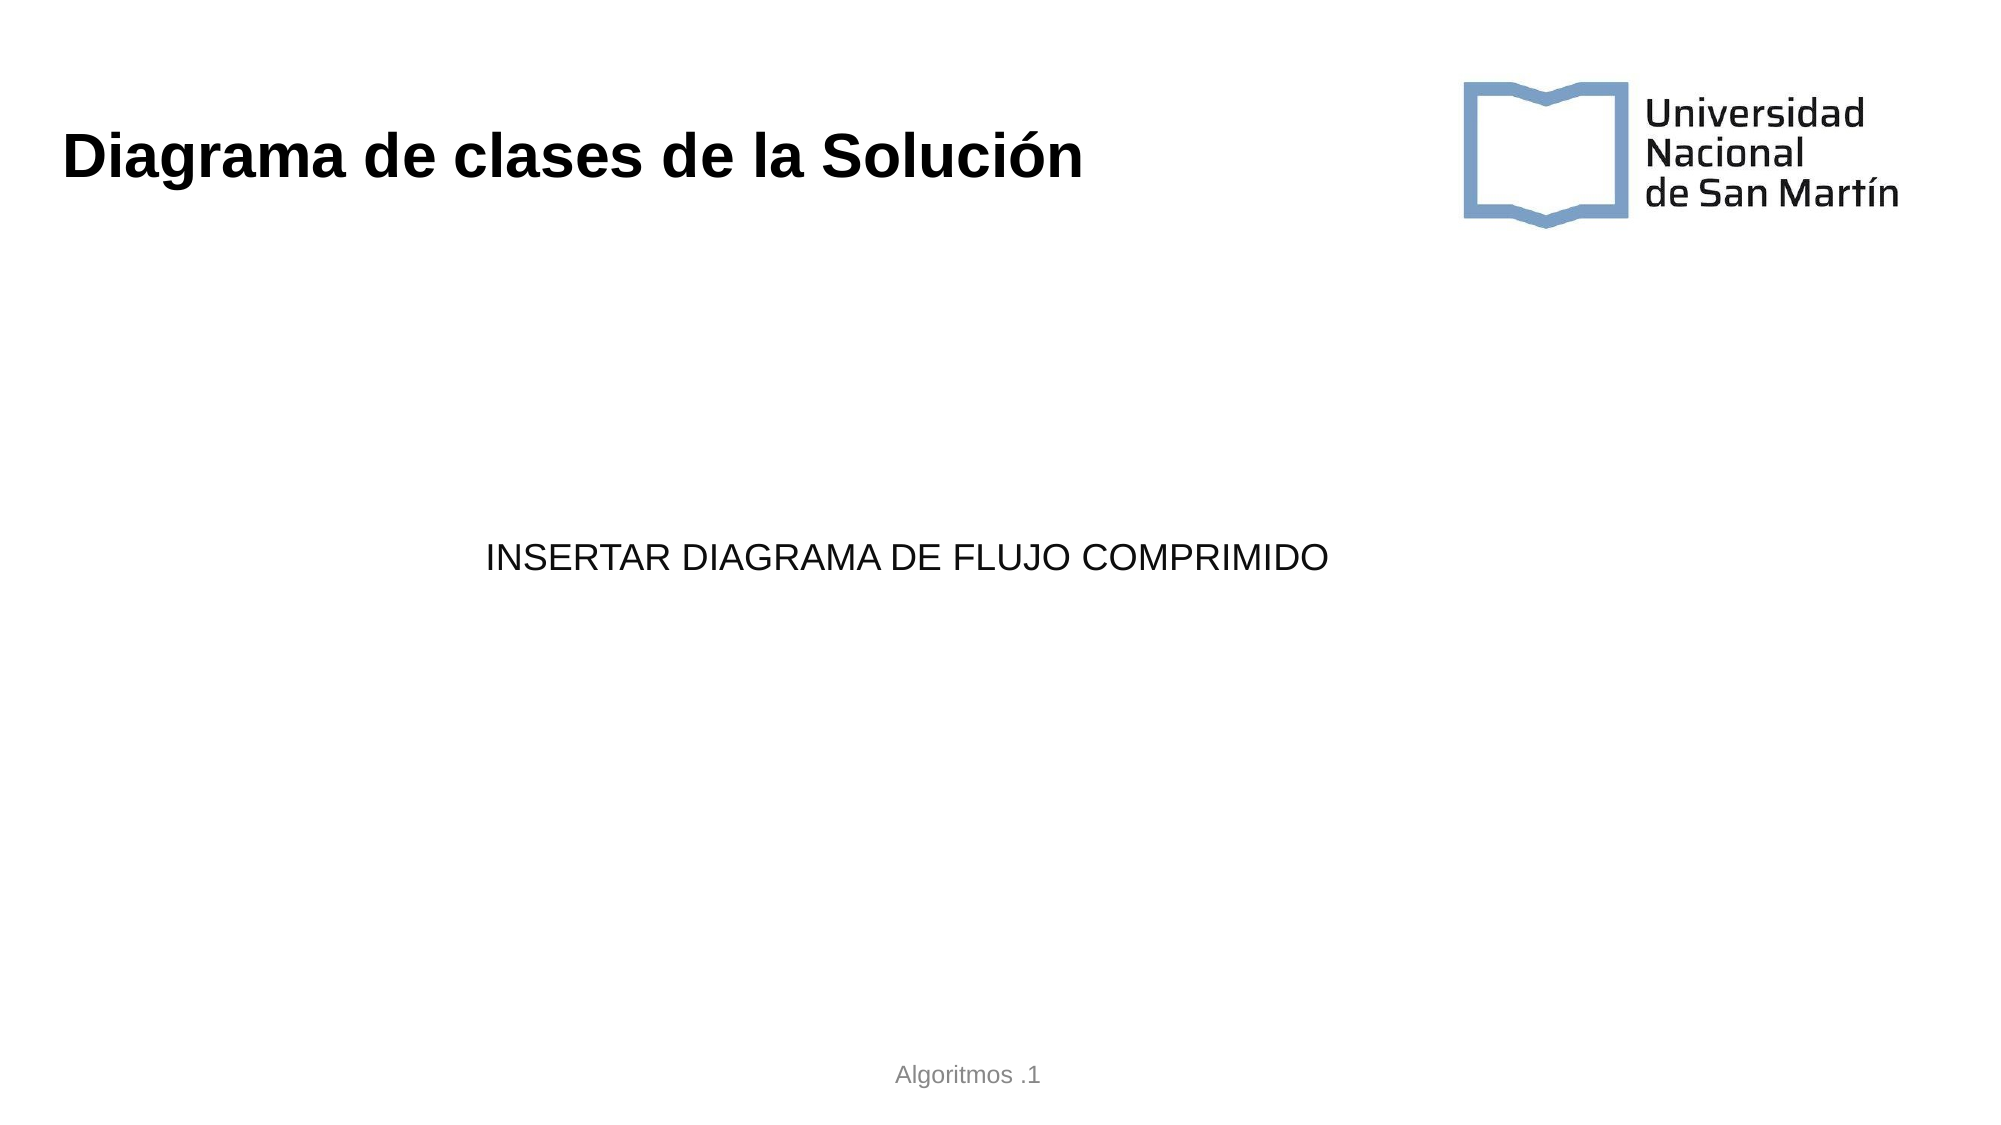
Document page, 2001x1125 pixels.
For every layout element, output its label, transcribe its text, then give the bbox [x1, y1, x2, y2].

footer Algoritmos .1 [891, 1056, 1109, 1125]
title Diagrama de clases de la Solución [60, 113, 1149, 304]
text_box INSERTAR DIAGRAMA DE FLUJO COMPRIMIDO [470, 518, 1437, 676]
picture [1458, 73, 1899, 231]
